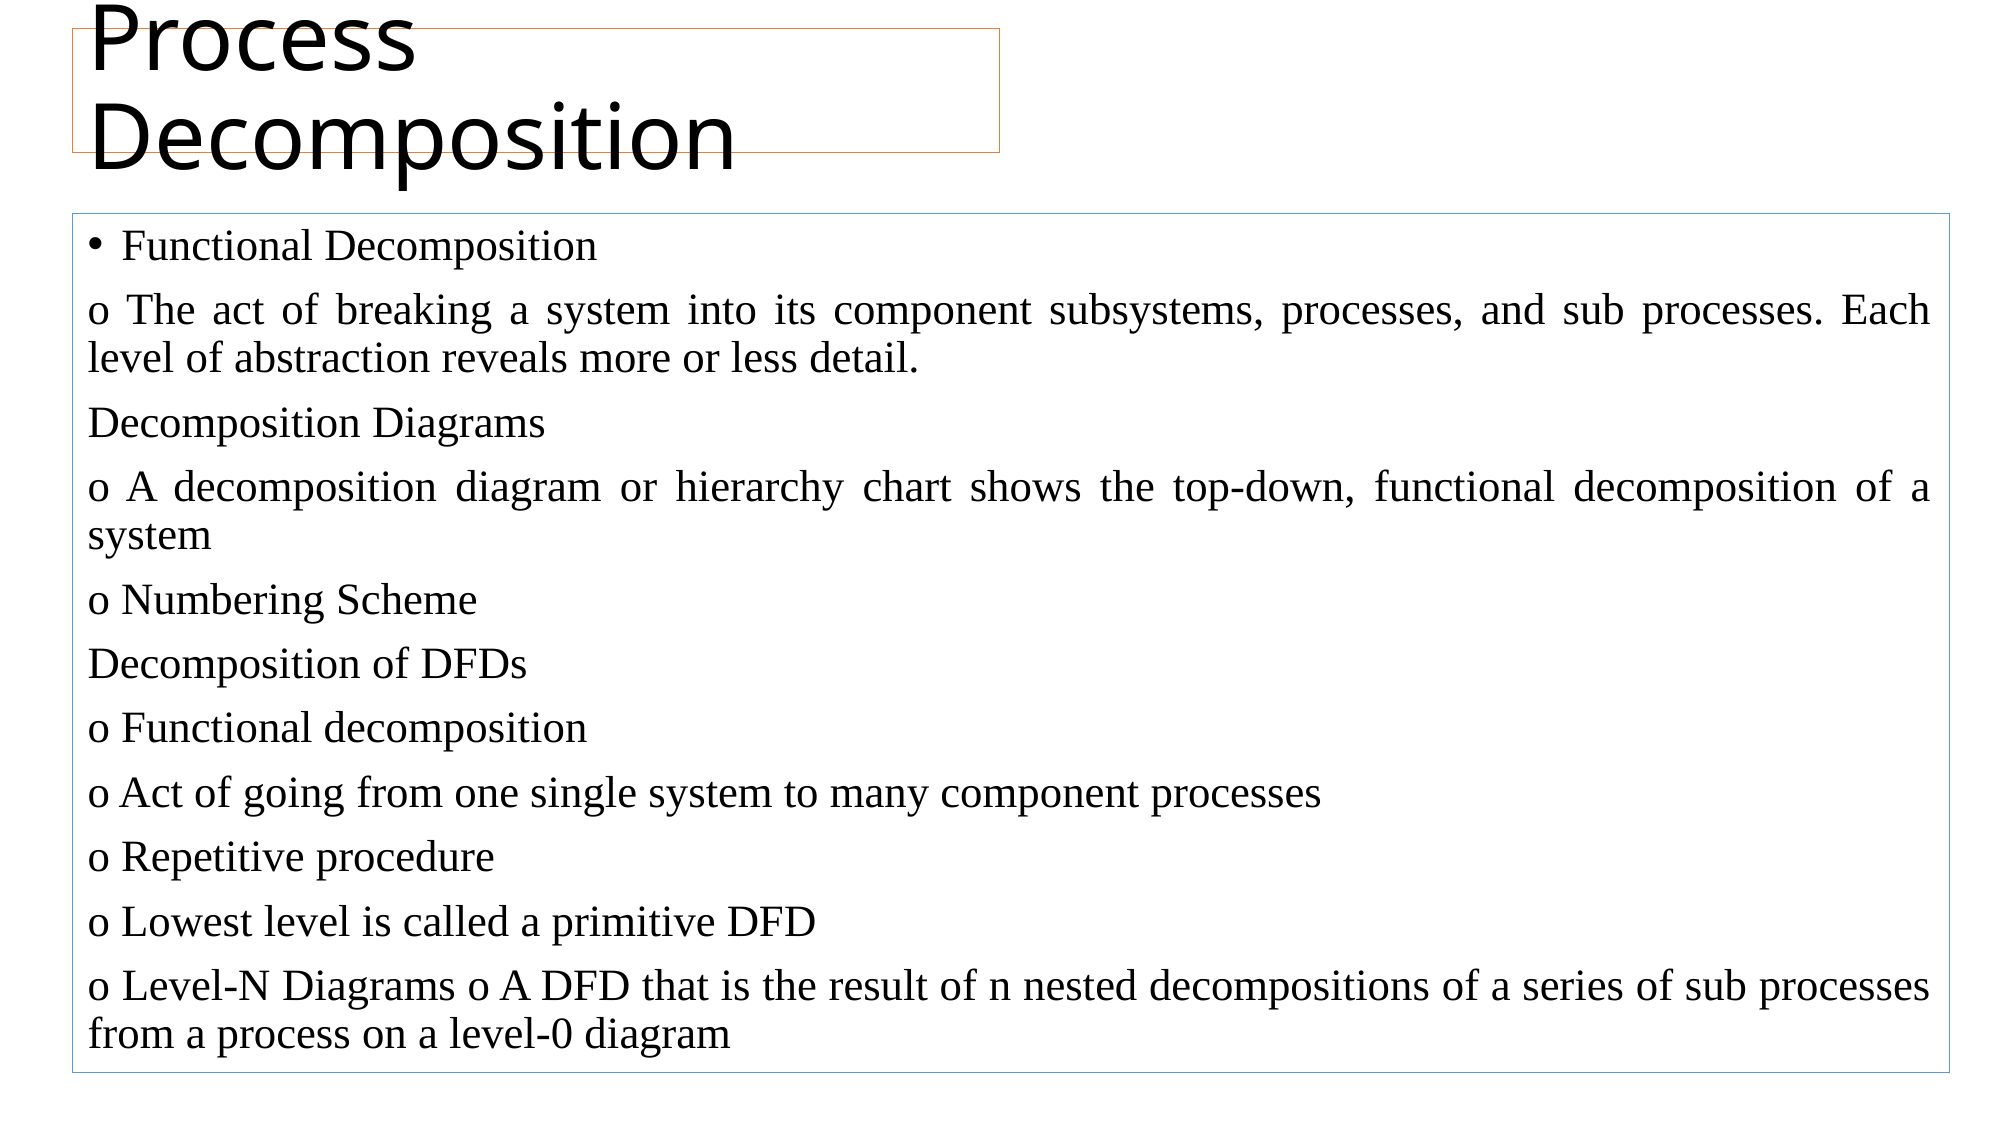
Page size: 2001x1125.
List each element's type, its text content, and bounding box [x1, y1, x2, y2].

title Process Decomposition [72, 28, 1000, 153]
list Functional Decomposition o The act of breaking a system into its component subsystems, processes, and sub processes. Each level of abstraction reveals more or less detail. Decomposition Diagrams o A decomposition diagram or hierarchy chart shows the top-down, functional decomposition of a system o Numbering Scheme Decomposition of DFDs o Functional decomposition o Act of going from one single system to many component processes o Repetitive procedure o Lowest level is called a primitive DFD o Level-N Diagrams o A DFD that is the result of n nested decompositions of a series of sub processes from a process on a level-0 diagram [72, 213, 1950, 1073]
